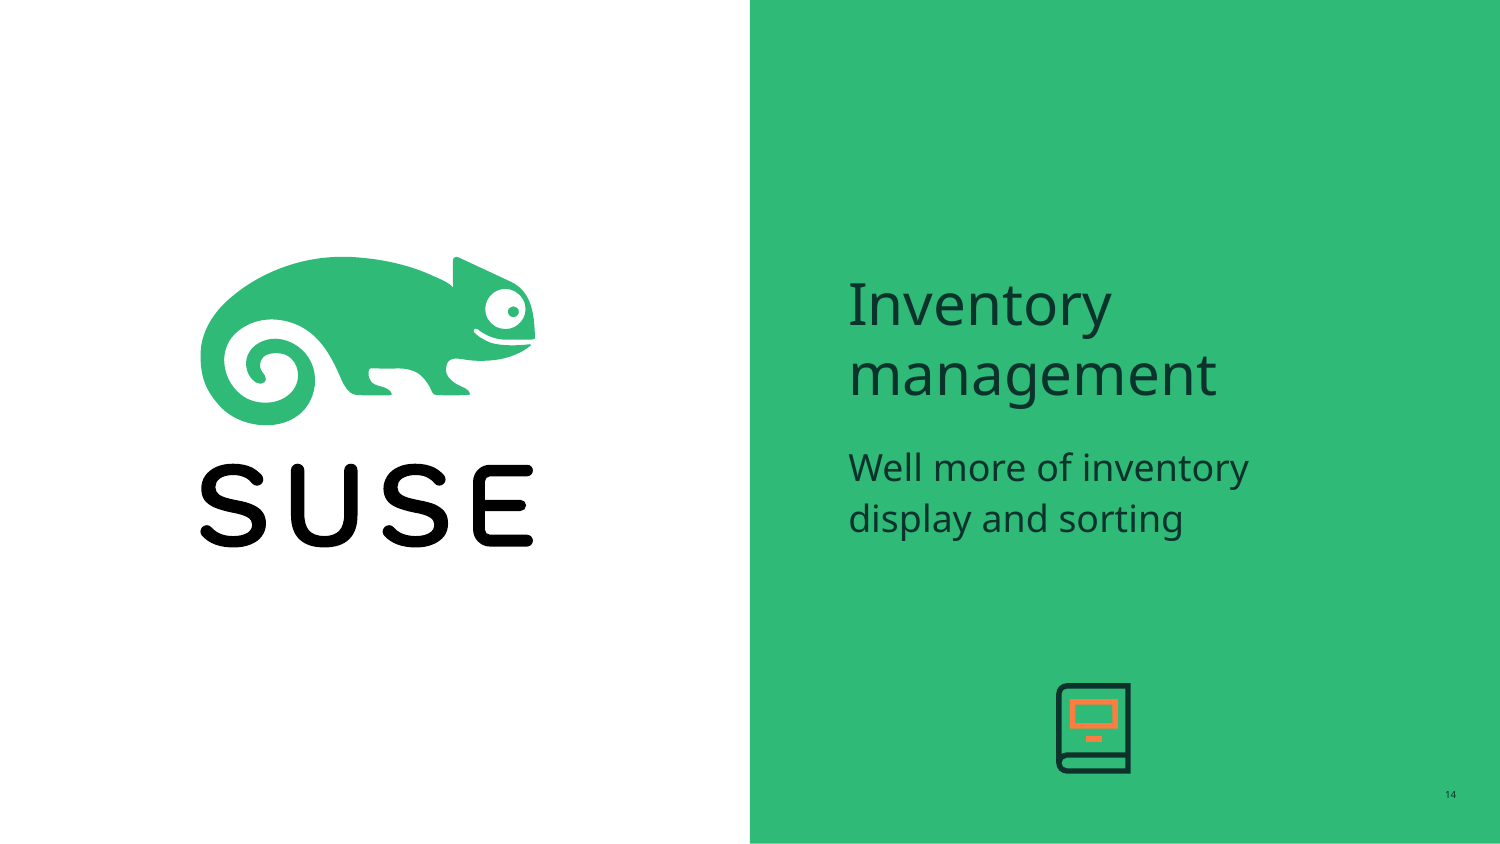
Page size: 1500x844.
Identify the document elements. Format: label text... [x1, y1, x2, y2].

slide_number ‹#› [1381, 773, 1472, 818]
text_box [1055, 682, 1131, 774]
title Inventory management [833, 107, 1399, 422]
subtitle Well more of inventory display and sorting [833, 422, 1397, 752]
